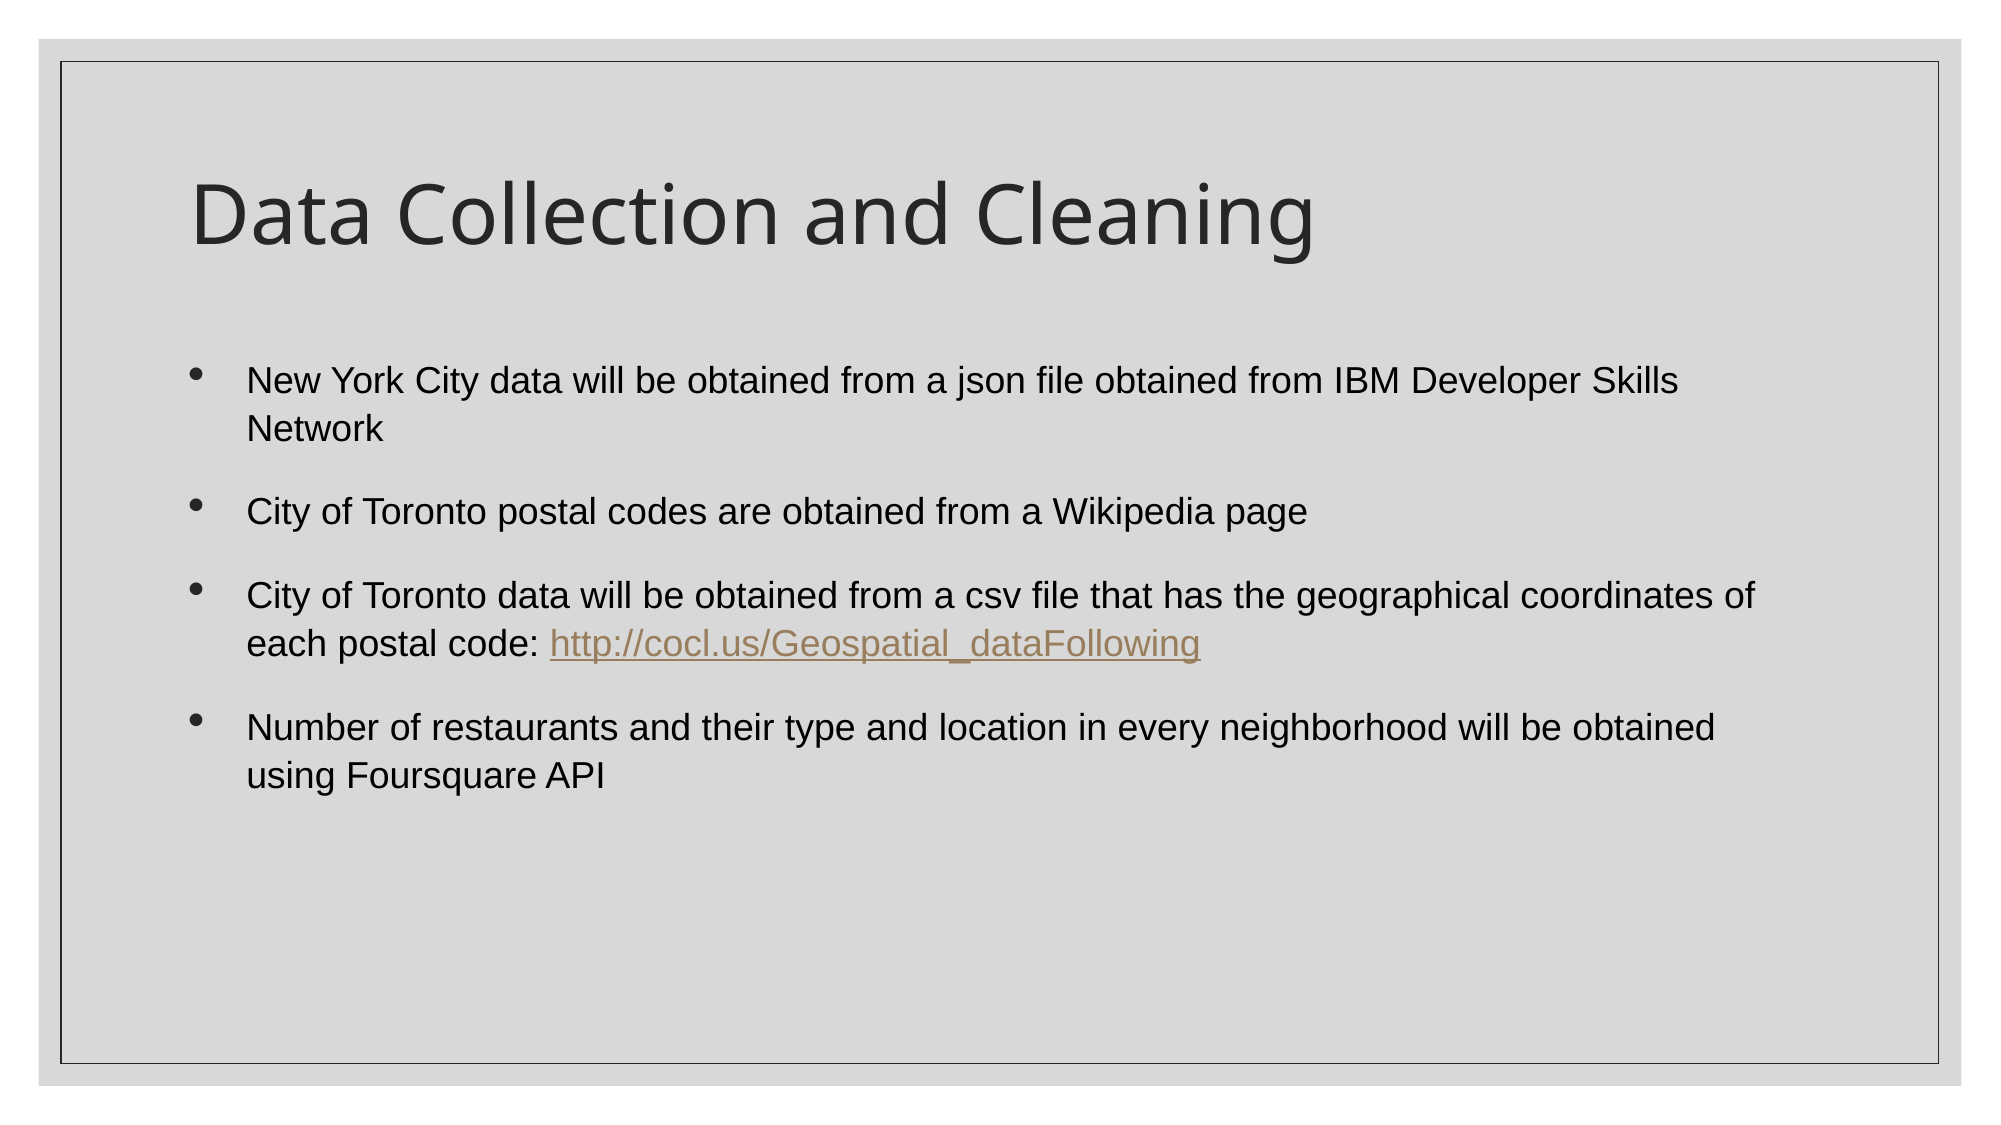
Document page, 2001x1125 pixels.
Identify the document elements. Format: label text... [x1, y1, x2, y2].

list New York City data will be obtained from a json file obtained from IBM Developer Skills Network City of Toronto postal codes are obtained from a Wikipedia page City of Toronto data will be obtained from a csv file that has the geographical coordinates of each postal code: http://cocl.us/Geospatial_dataFollowing Number of restaurants and their type and location in every neighborhood will be obtained using Foursquare API [174, 345, 1825, 977]
title Data Collection and Cleaning [174, 105, 1825, 331]
